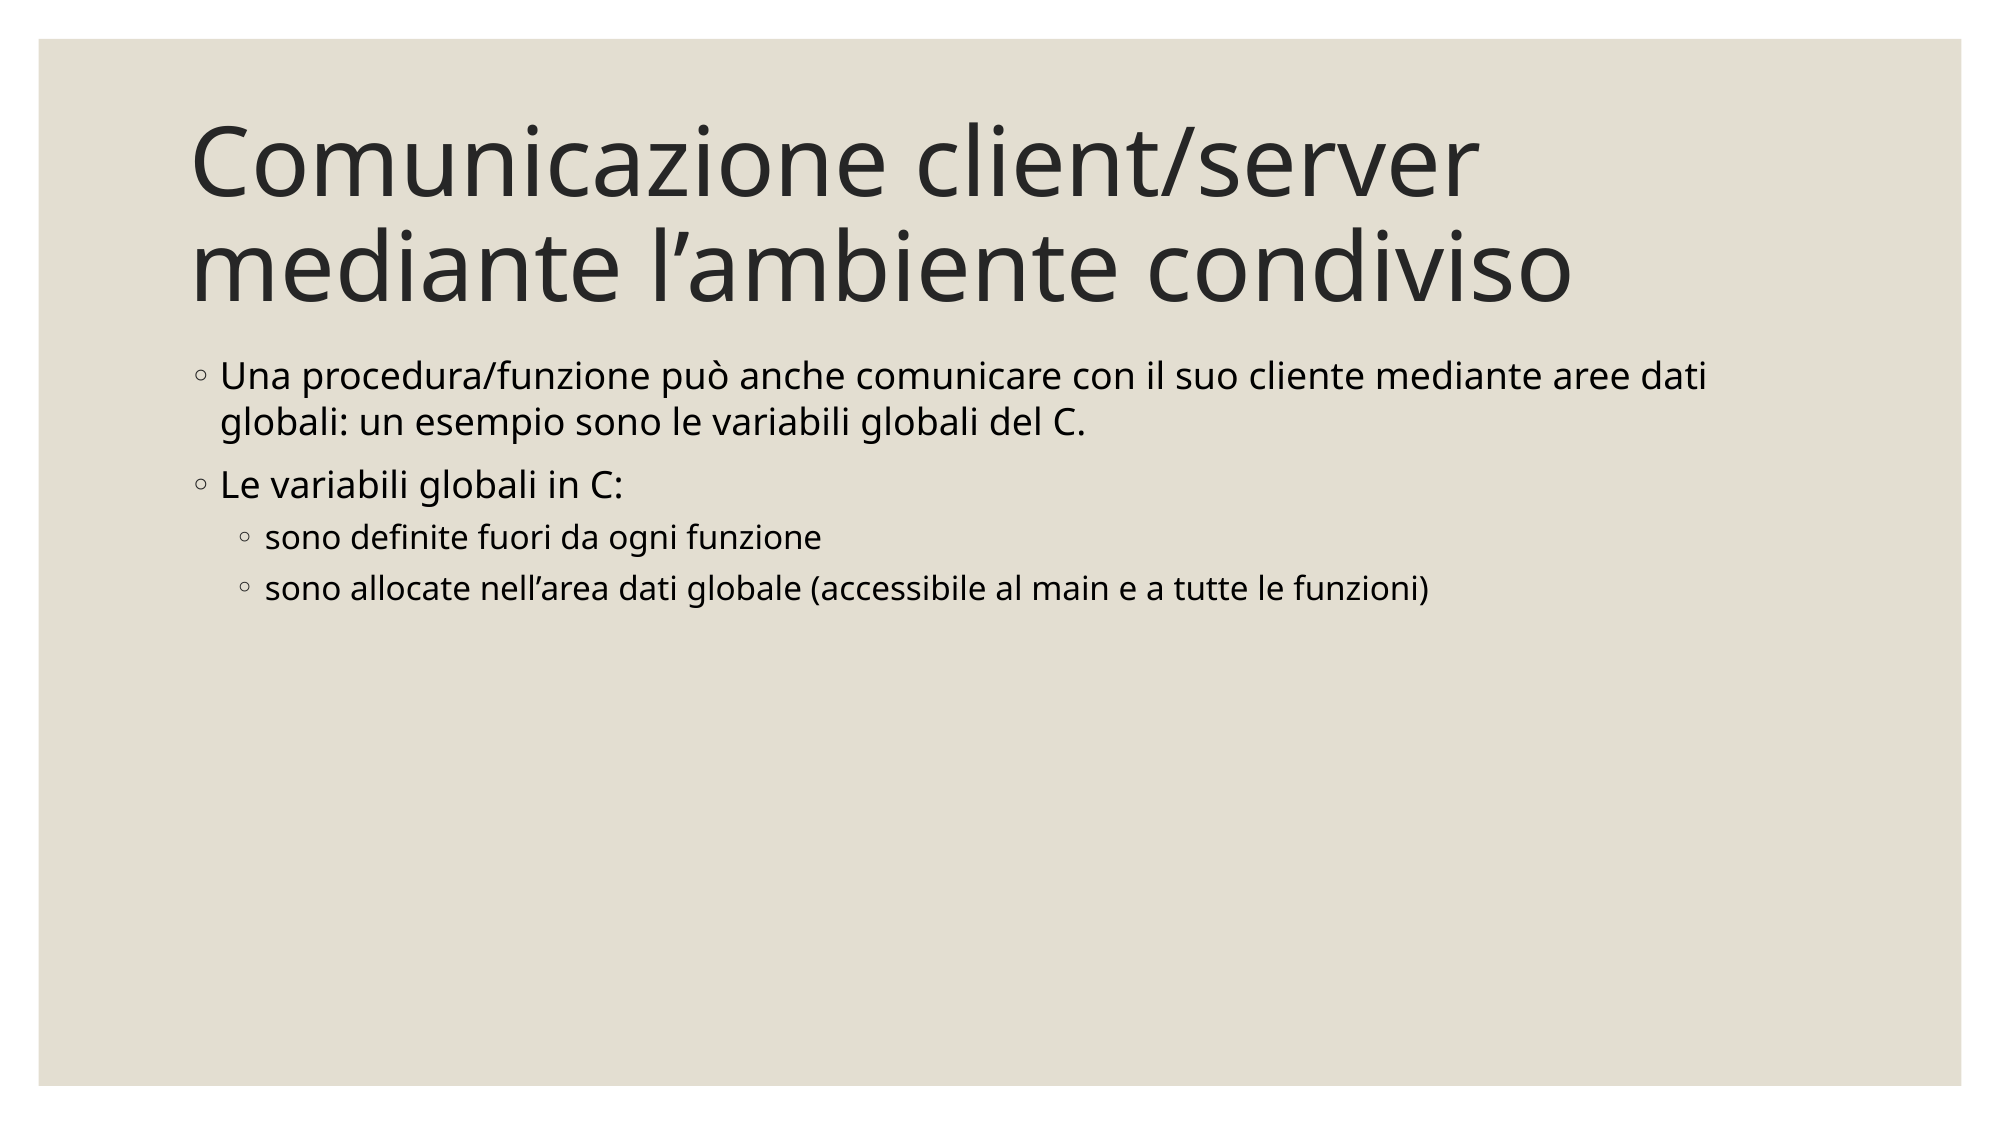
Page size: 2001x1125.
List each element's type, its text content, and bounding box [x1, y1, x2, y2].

list Una procedura/funzione può anche comunicare con il suo cliente mediante aree dati globali: un esempio sono le variabili globali del C. Le variabili globali in C: sono definite fuori da ogni funzione sono allocate nell’area dati globale (accessibile al main e a tutte le funzioni) [174, 345, 1825, 990]
title Comunicazione client/server mediante l’ambiente condiviso [174, 105, 1825, 331]
